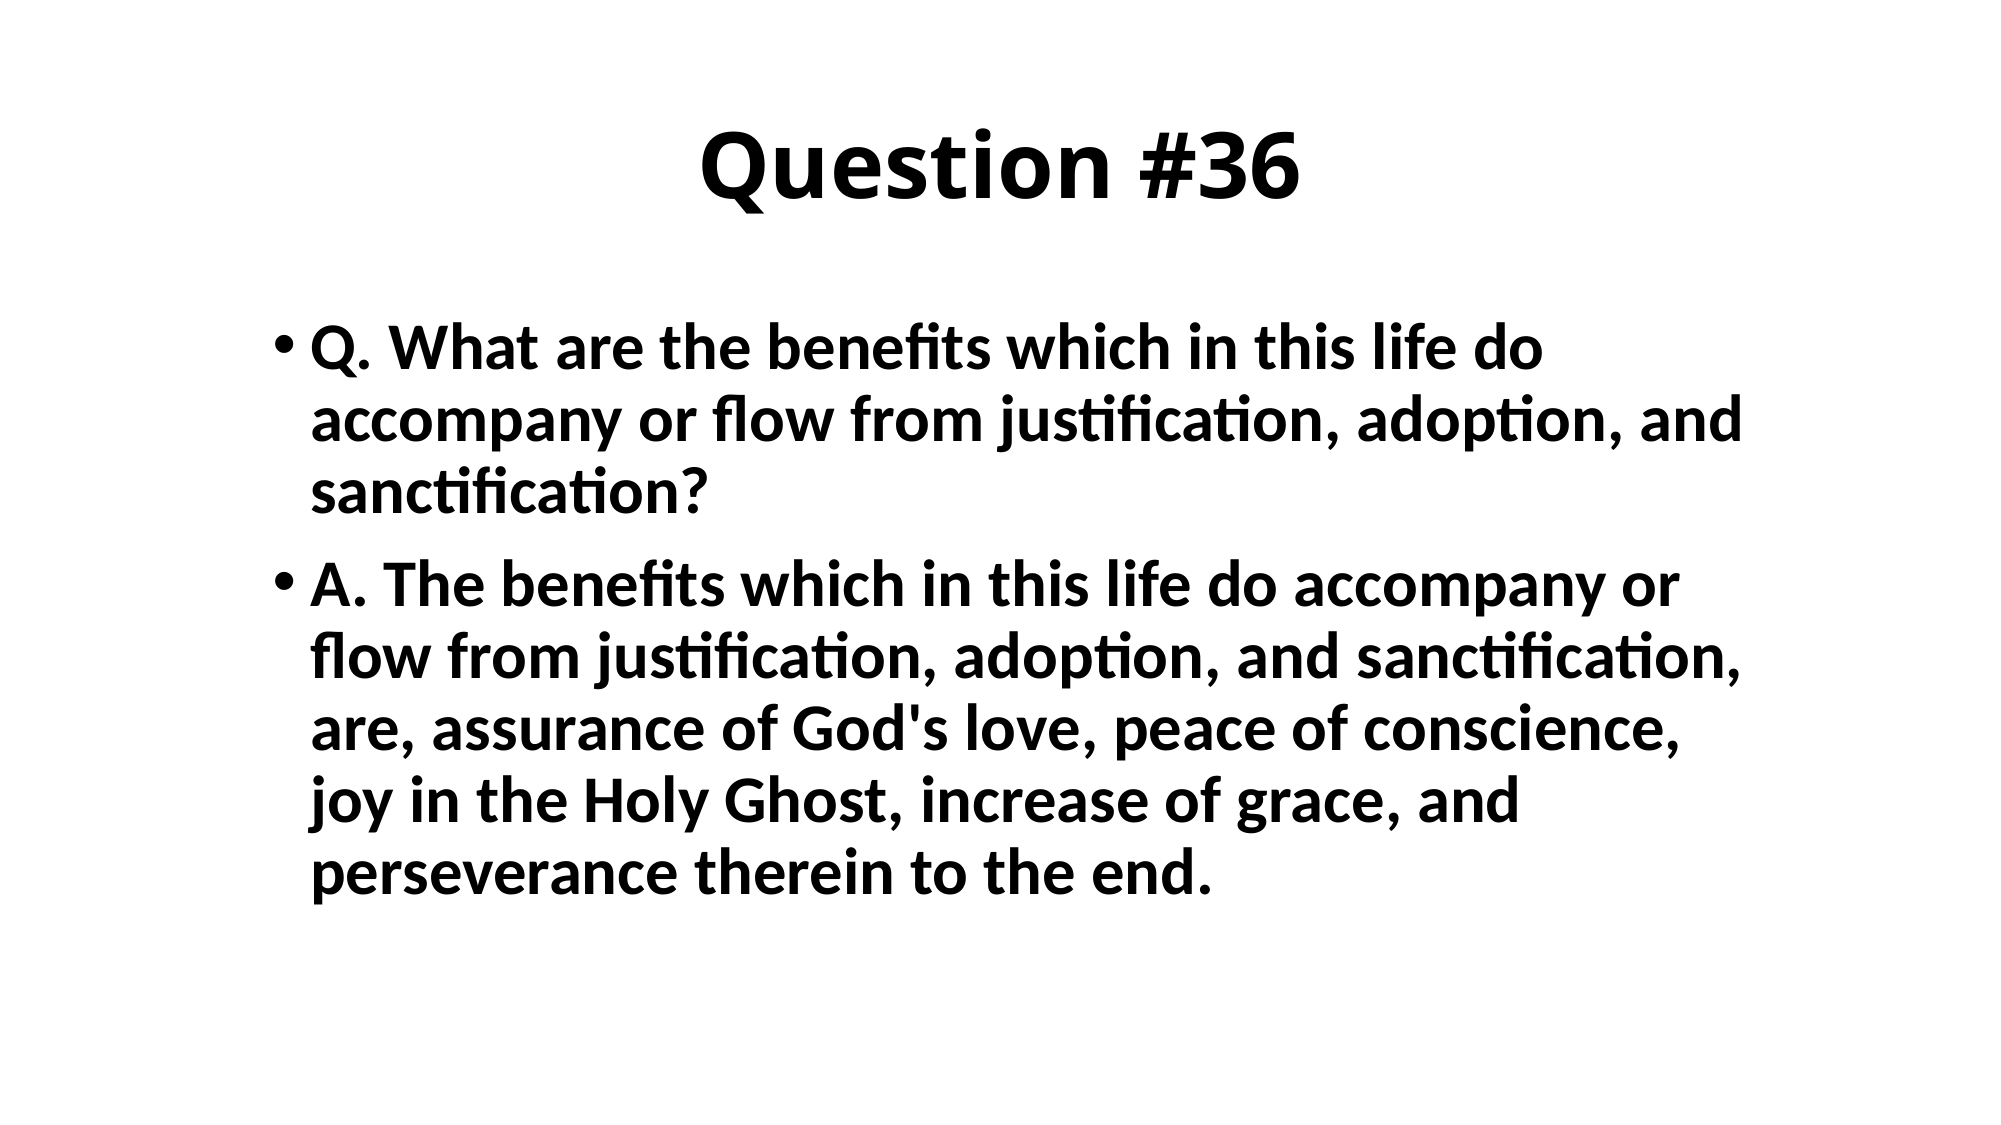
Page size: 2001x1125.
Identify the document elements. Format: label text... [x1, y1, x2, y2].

list Q. What are the benefits which in this life do accompany or flow from justification, adoption, and sanctification? A. The benefits which in this life do accompany or flow from justification, adoption, and sanctification, are, assurance of God's love, peace of conscience, joy in the Holy Ghost, increase of grace, and perseverance therein to the end. [257, 304, 1771, 1014]
title Question #36 [137, 59, 1863, 278]
